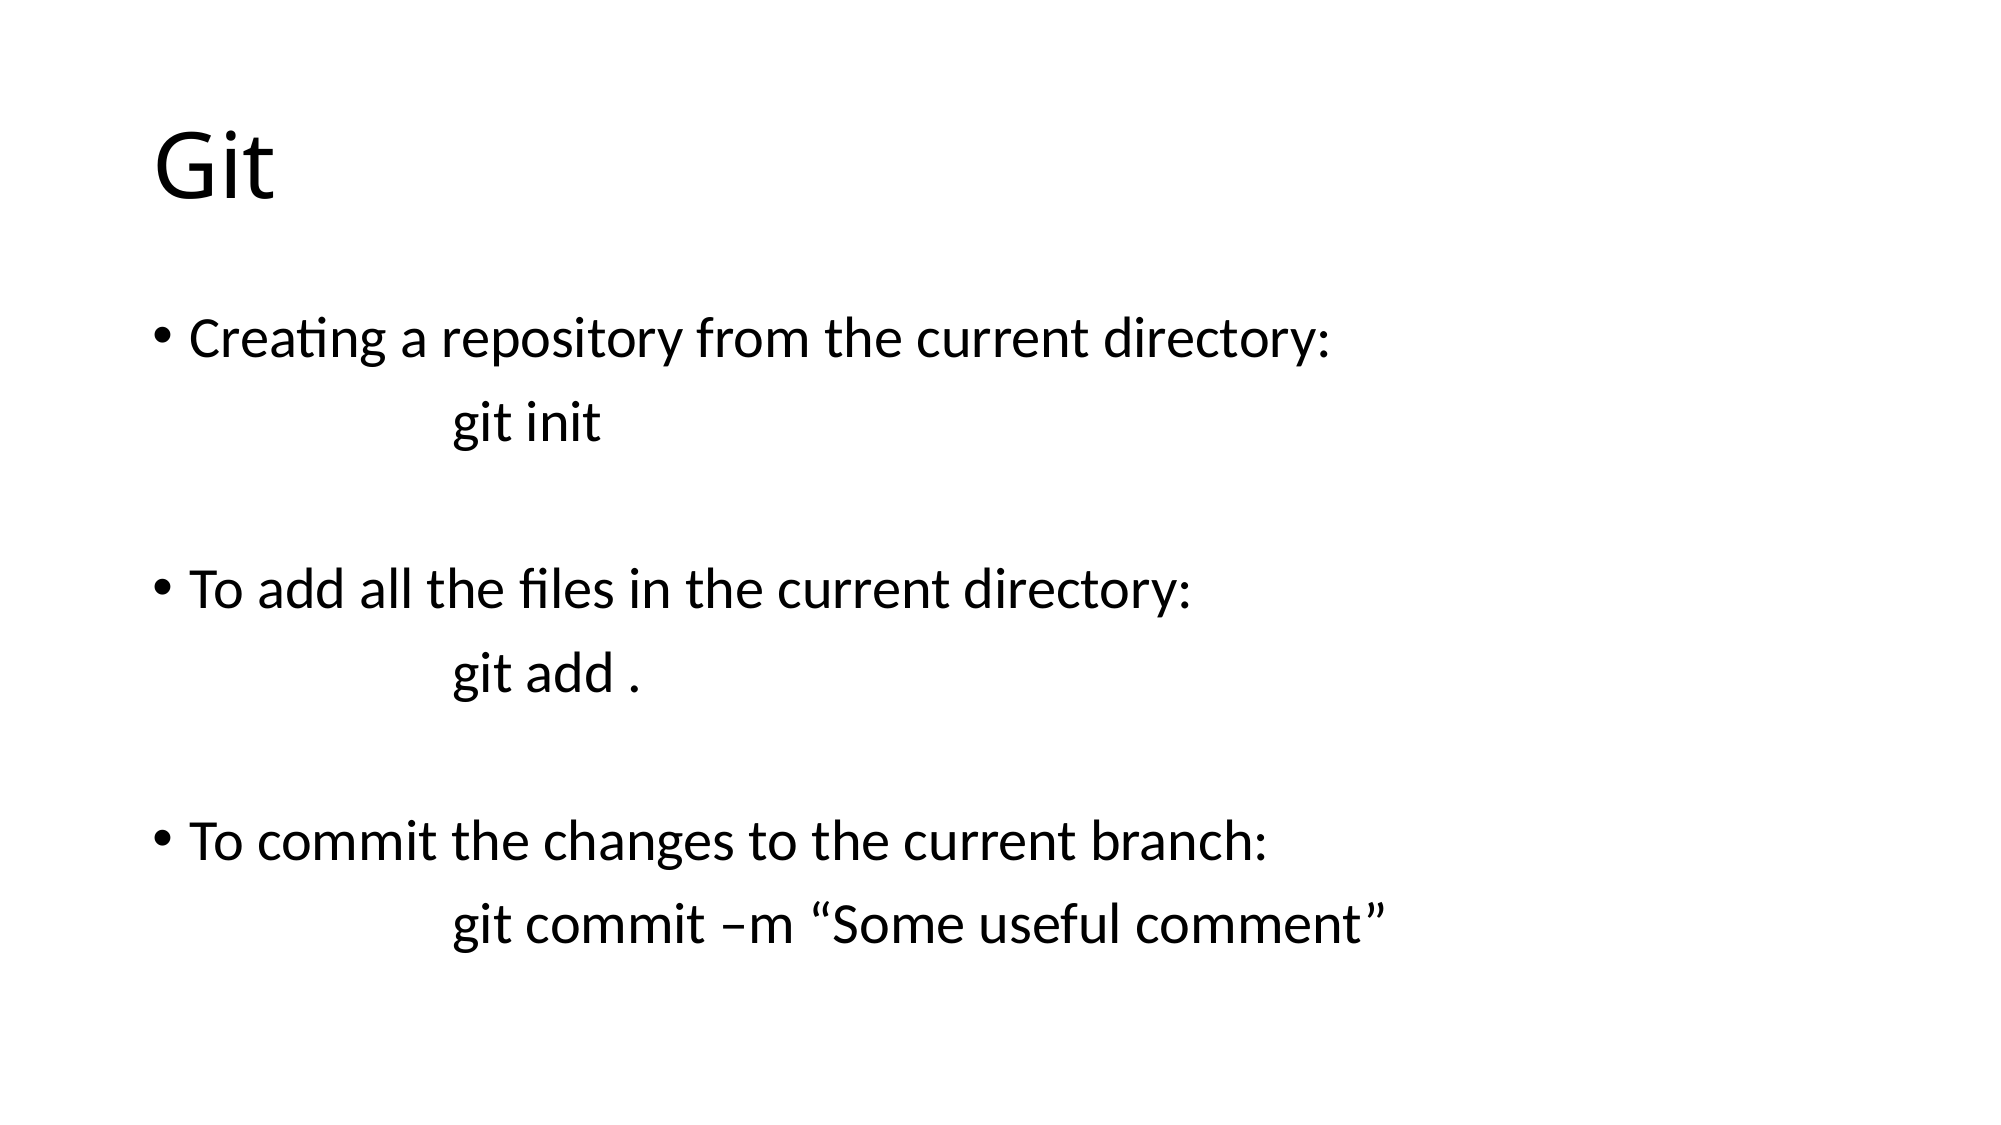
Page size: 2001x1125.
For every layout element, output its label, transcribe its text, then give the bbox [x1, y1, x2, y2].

title Git [137, 59, 1863, 278]
list Creating a repository from the current directory: git init To add all the files in the current directory: git add . To commit the changes to the current branch: git commit –m “Some useful comment” [137, 299, 1863, 1014]
